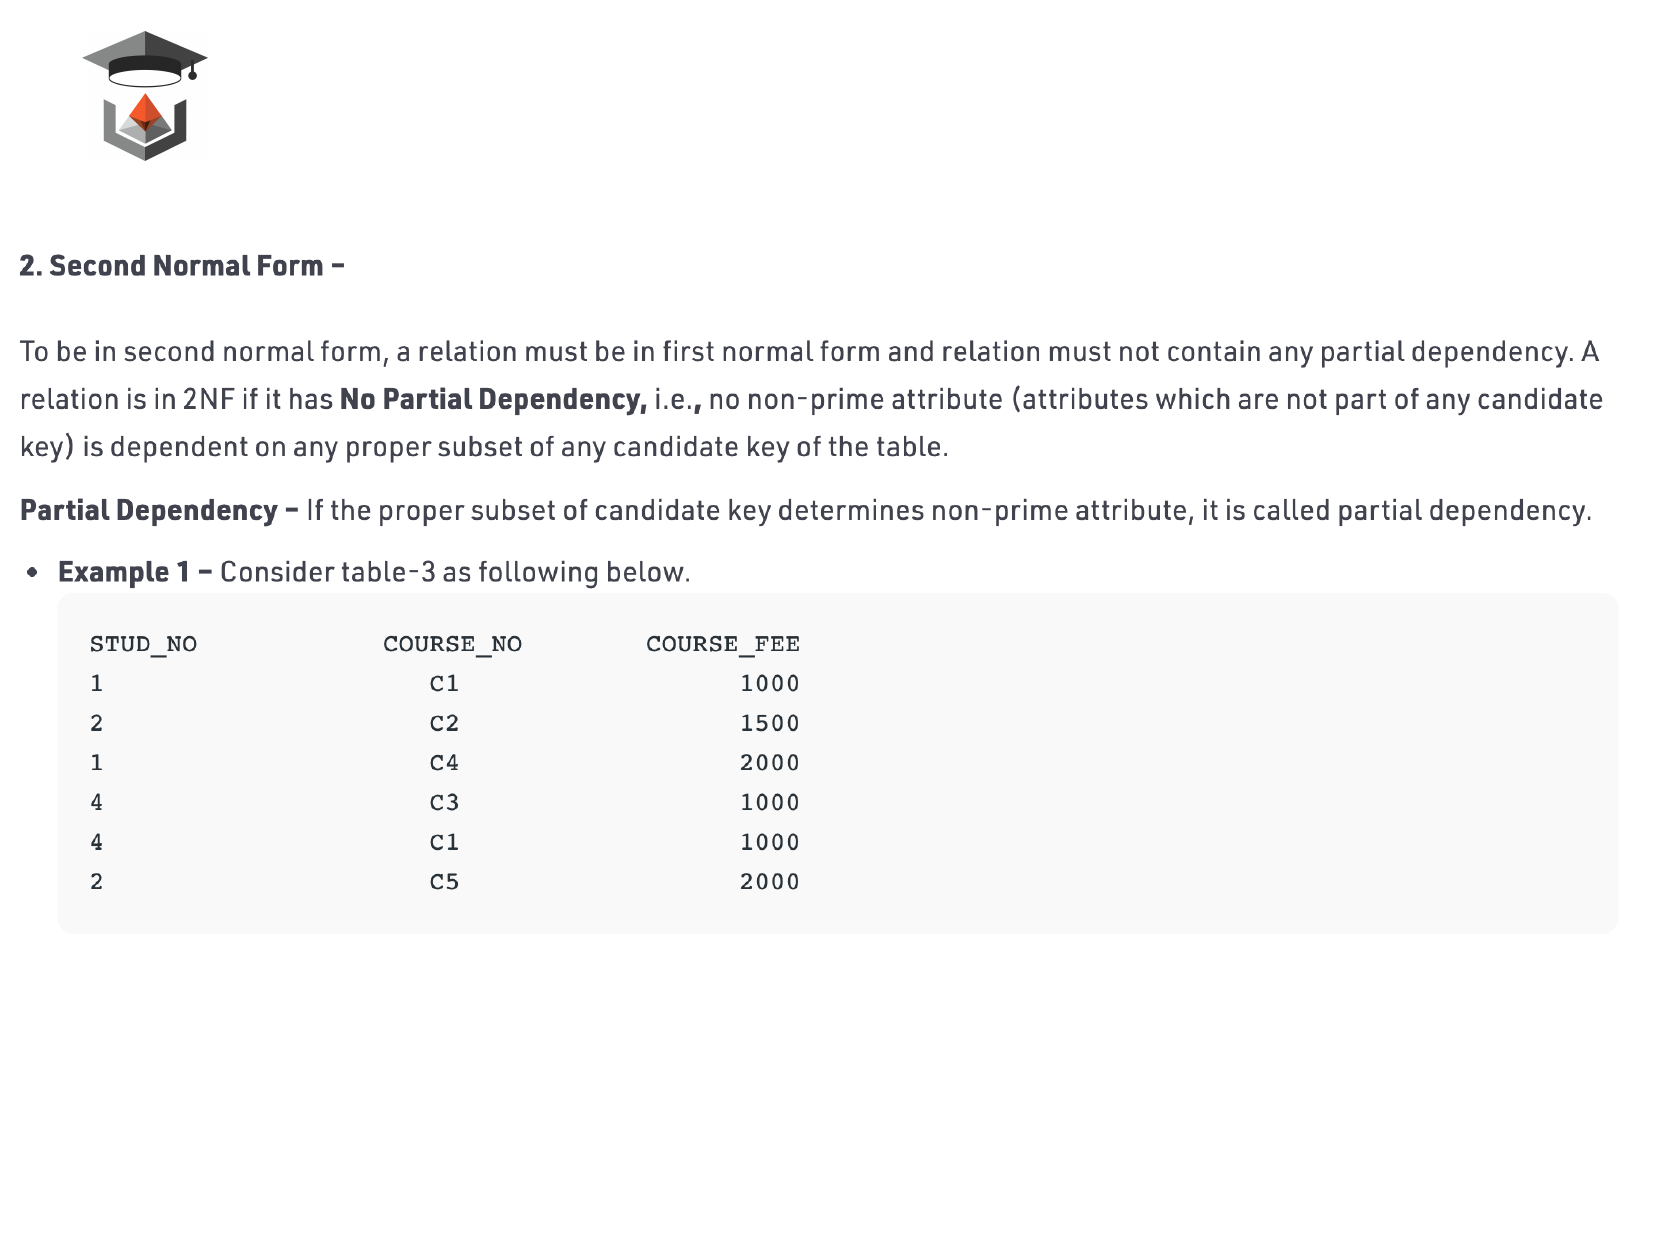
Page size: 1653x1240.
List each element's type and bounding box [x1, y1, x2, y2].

picture [0, 229, 1653, 954]
picture [82, 31, 208, 161]
